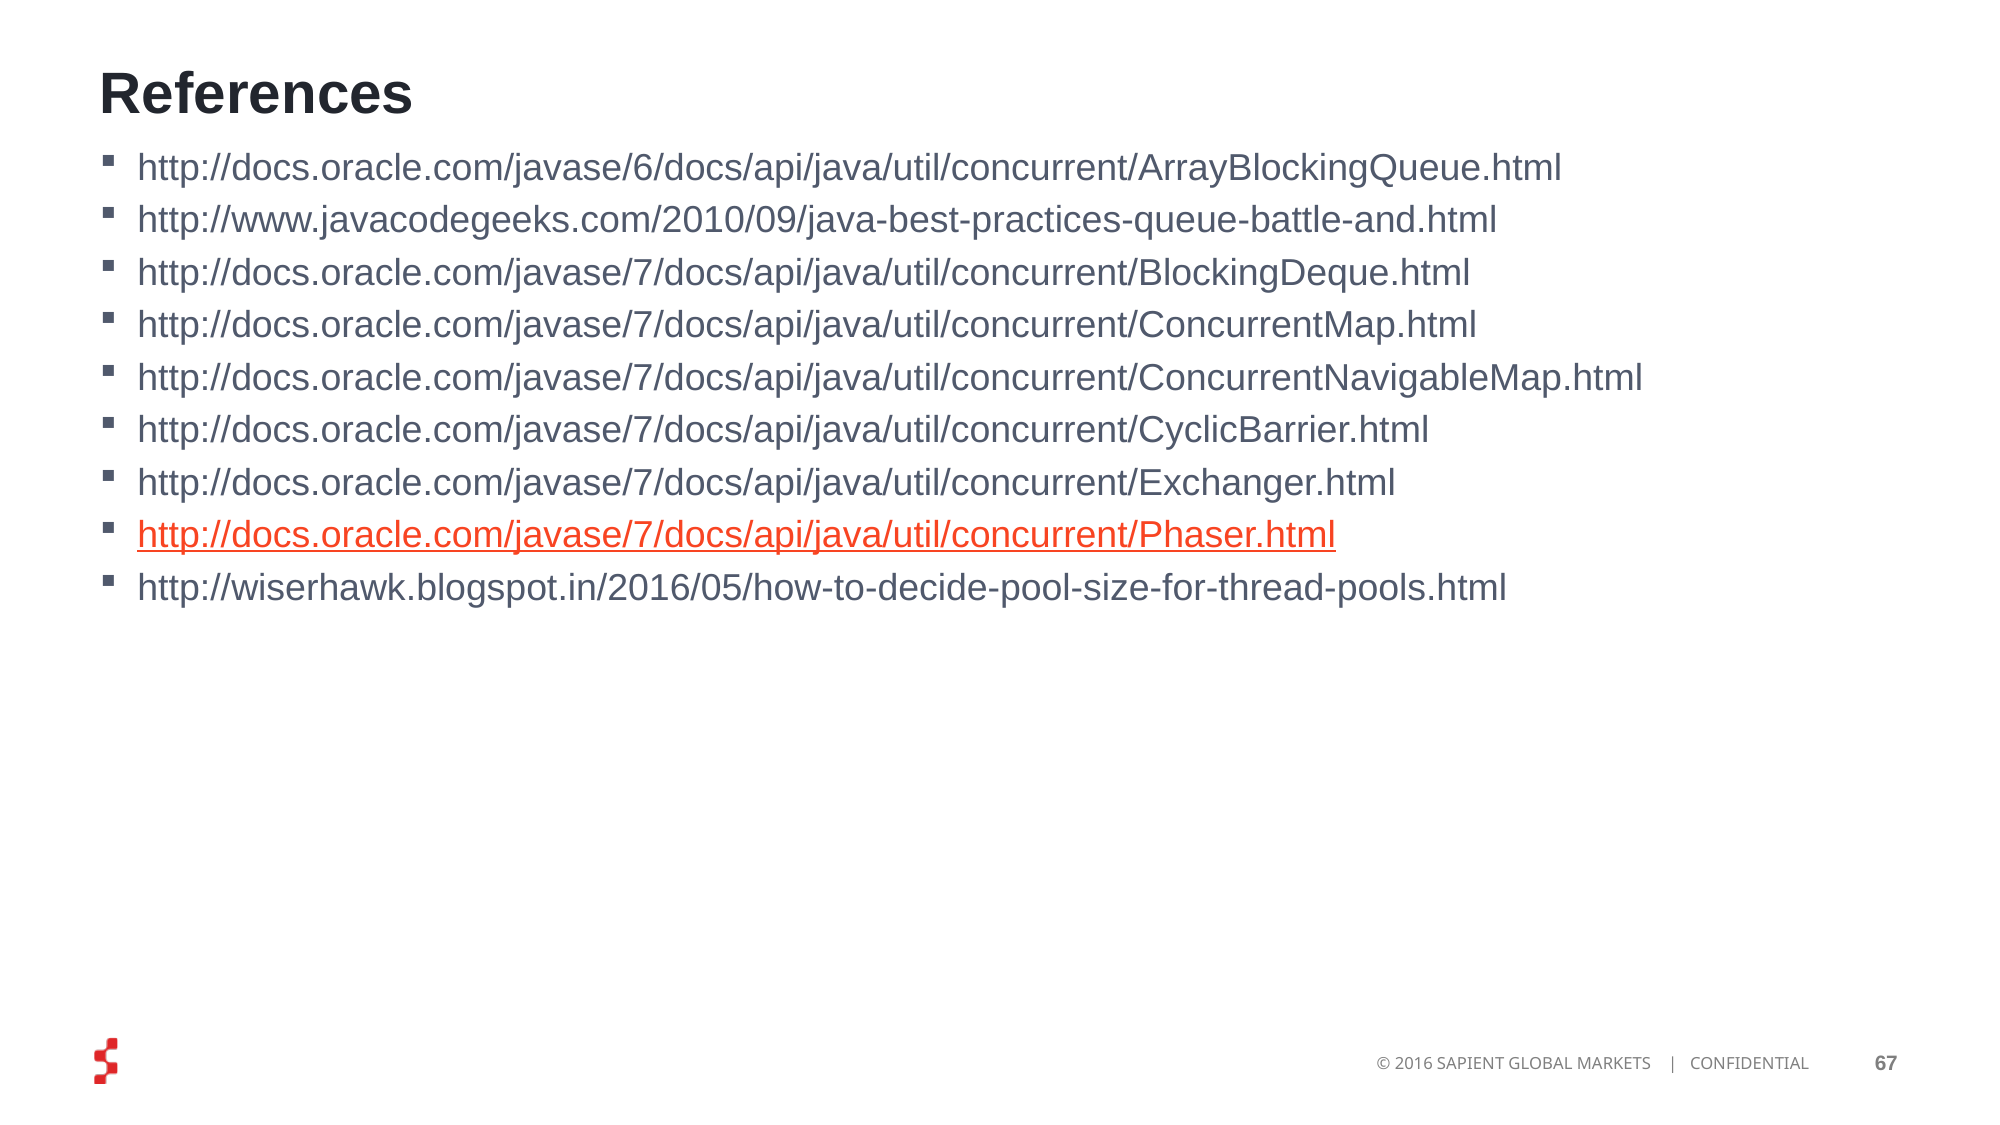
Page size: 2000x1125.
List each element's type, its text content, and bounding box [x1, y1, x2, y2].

title References [99, 47, 1900, 121]
list http://docs.oracle.com/javase/6/docs/api/java/util/concurrent/ArrayBlockingQueue.html http://www.javacodegeeks.com/2010/09/java-best-practices-queue-battle-and.html http://docs.oracle.com/javase/7/docs/api/java/util/concurrent/BlockingDeque.html http://docs.oracle.com/javase/7/docs/api/java/util/concurrent/ConcurrentMap.html http://docs.oracle.com/javase/7/docs/api/java/util/concurrent/ConcurrentNavigableMap.html http://docs.oracle.com/javase/7/docs/api/java/util/concurrent/CyclicBarrier.html http://docs.oracle.com/javase/7/docs/api/java/util/concurrent/Exchanger.html http://docs.oracle.com/javase/7/docs/api/java/util/concurrent/Phaser.html http://wiserhawk.blogspot.in/2016/05/how-to-decide-pool-size-for-thread-pools.html [99, 142, 1893, 979]
